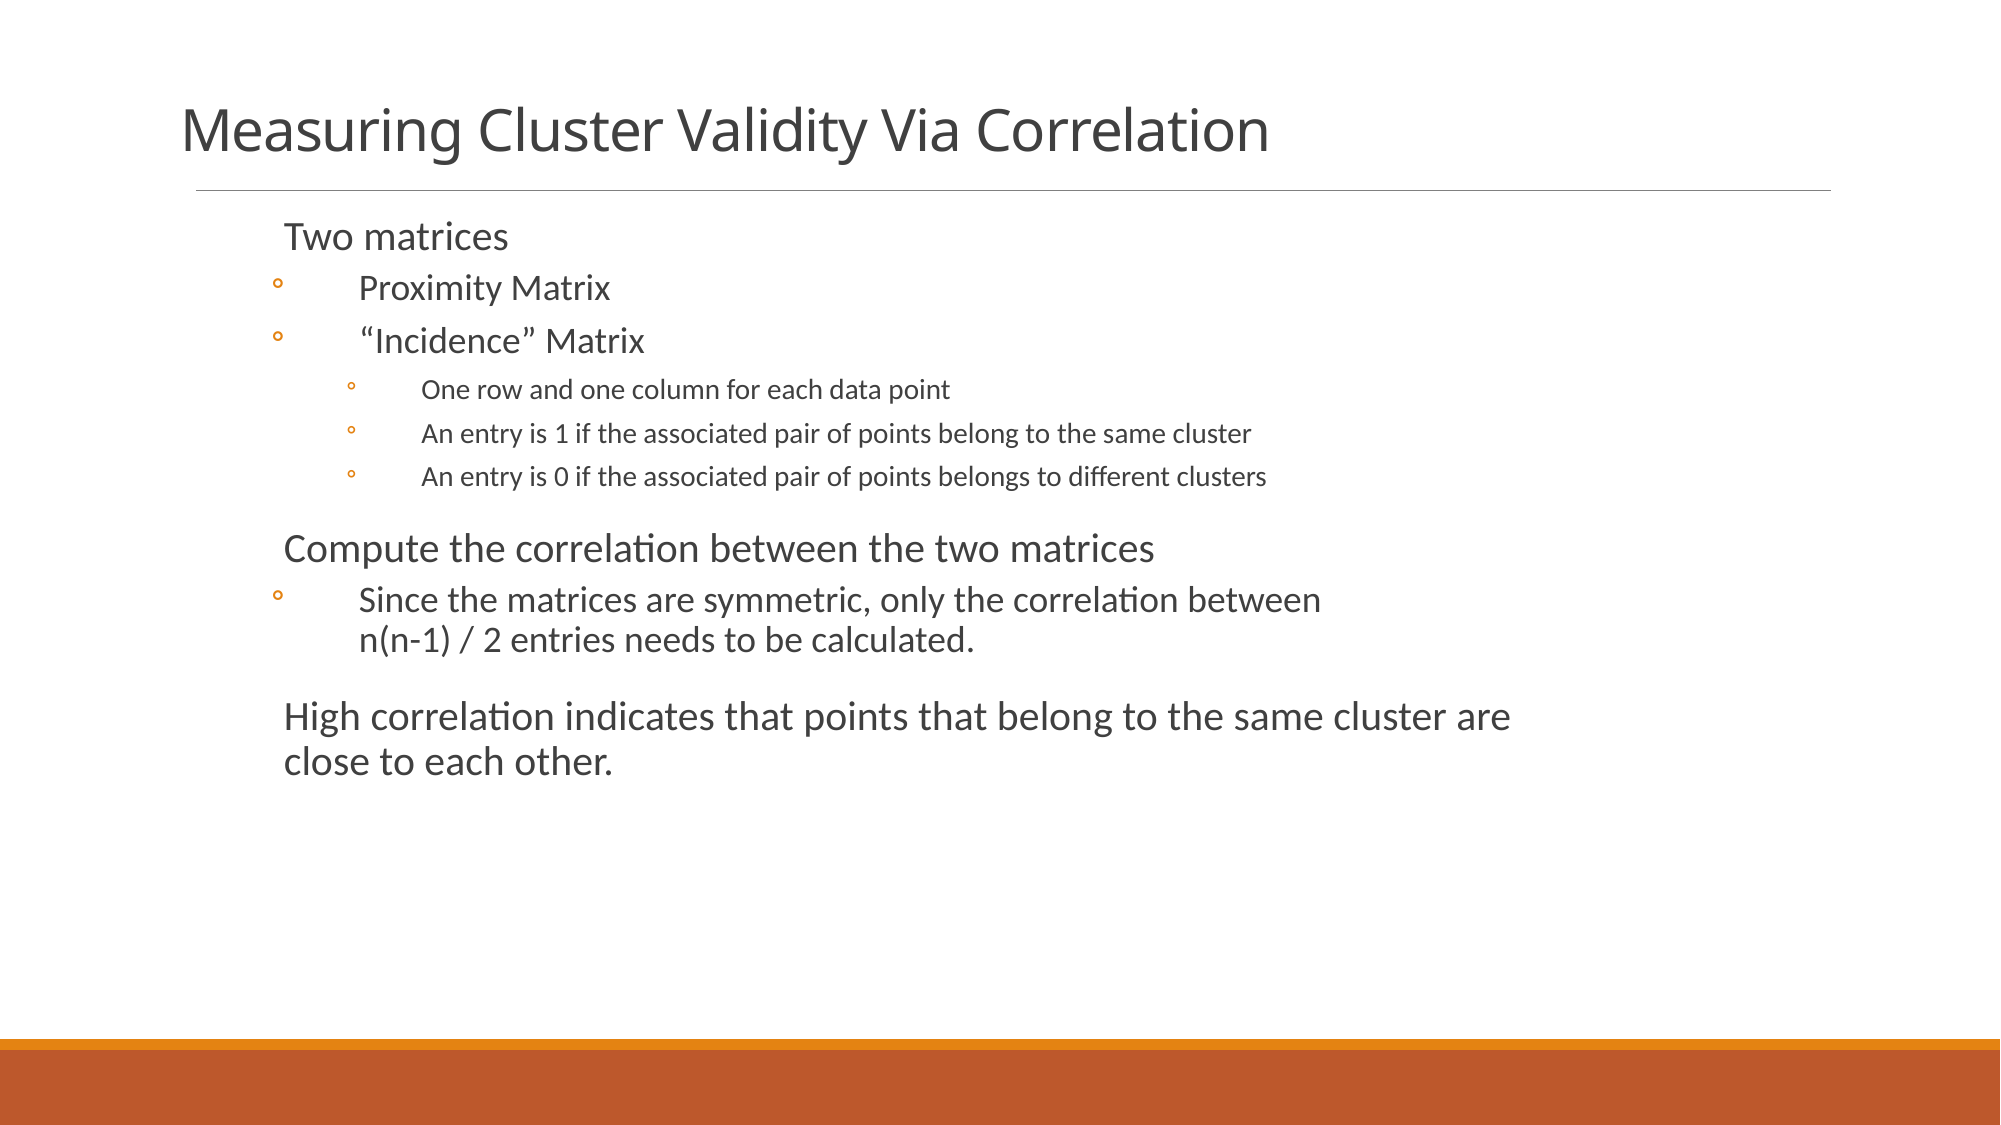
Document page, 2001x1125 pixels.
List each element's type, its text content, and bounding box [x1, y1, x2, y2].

list Two matrices Proximity Matrix “Incidence” Matrix One row and one column for each data point An entry is 1 if the associated pair of points belong to the same cluster An entry is 0 if the associated pair of points belongs to different clusters Compute the correlation between the two matrices Since the matrices are symmetric, only the correlation between n(n-1) / 2 entries needs to be calculated. High correlation indicates that points that belong to the same cluster are close to each other. [196, 207, 1584, 1083]
title Measuring Cluster Validity Via Correlation [165, 8, 1815, 171]
